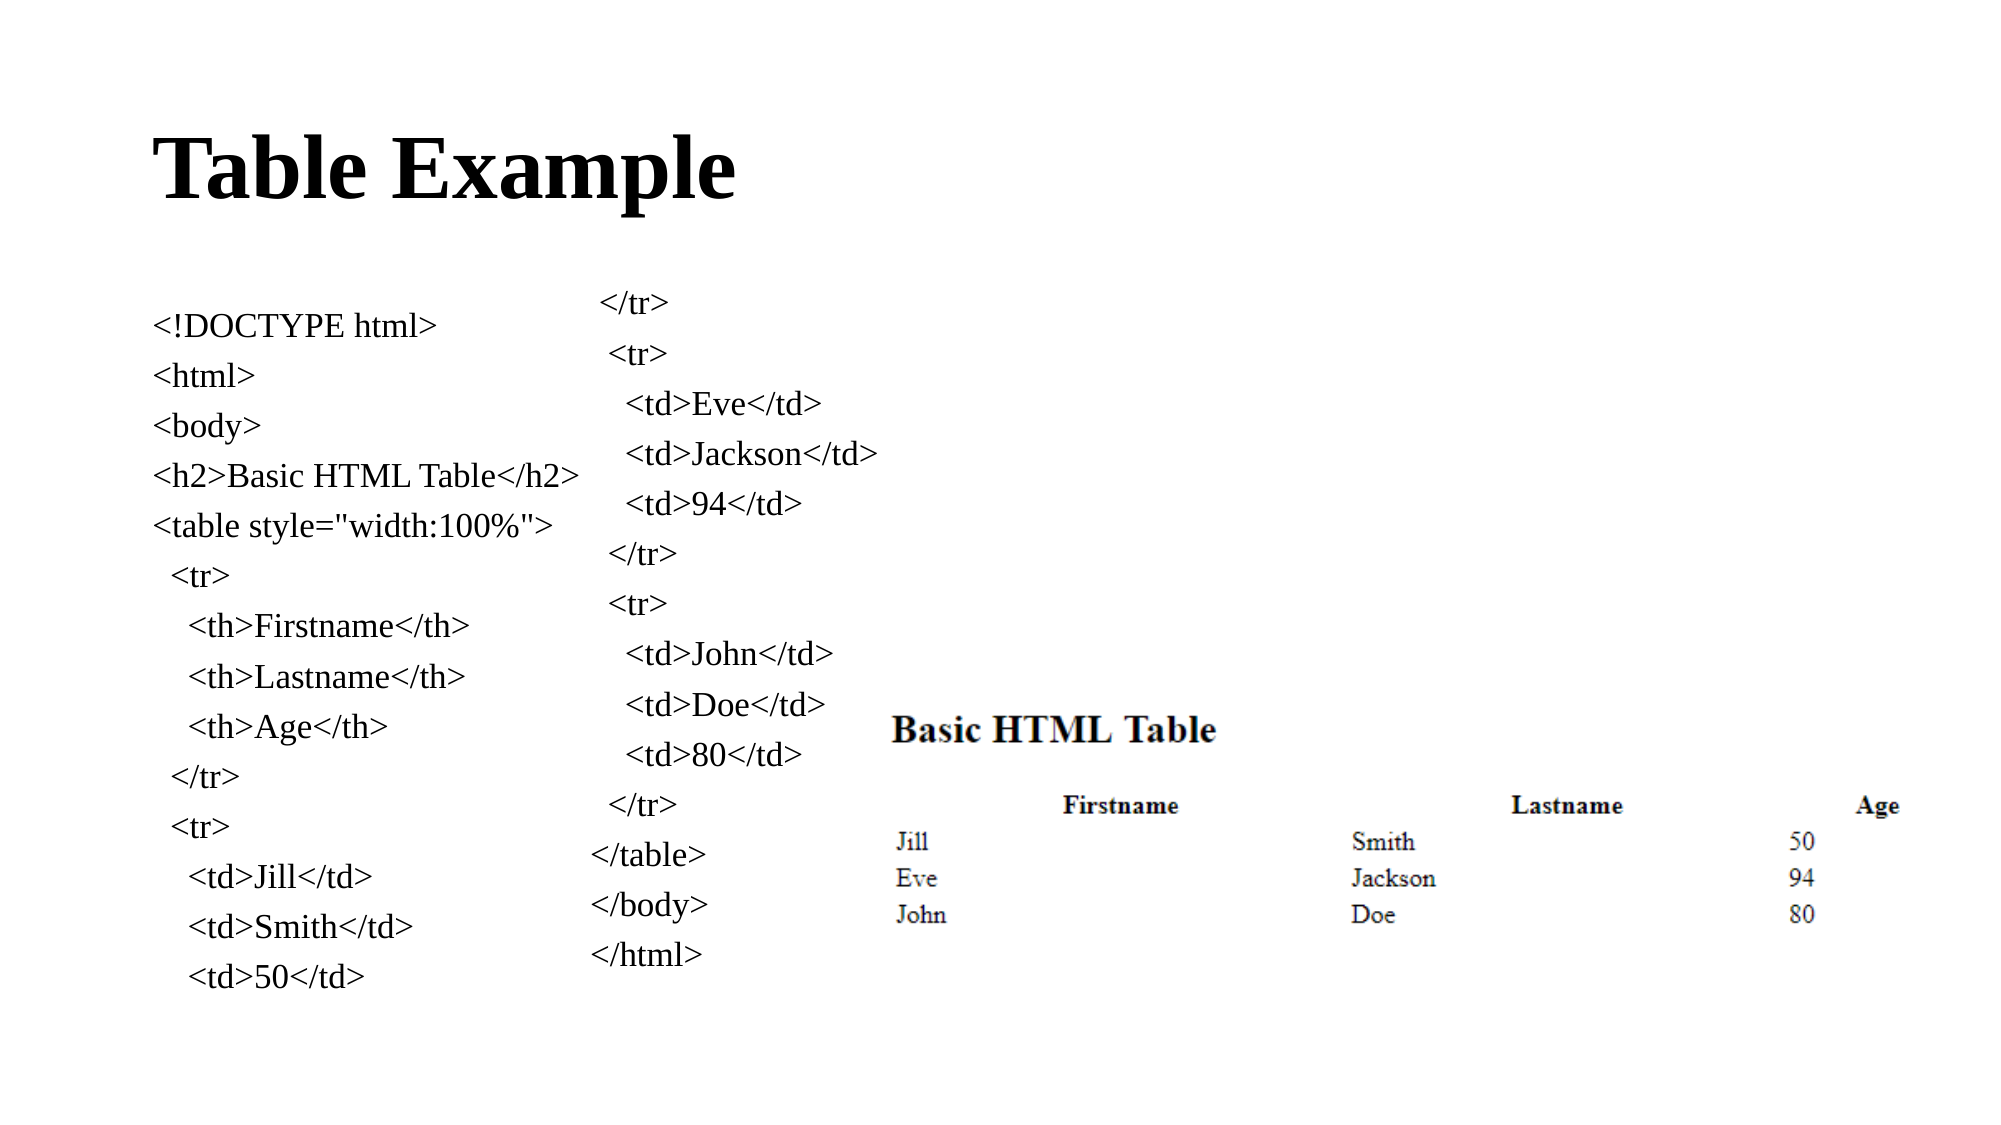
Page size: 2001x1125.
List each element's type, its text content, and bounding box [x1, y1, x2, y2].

title Table Example [137, 59, 1863, 278]
list <!DOCTYPE html> <html> <body> <h2>Basic HTML Table</h2> <table style="width:100%"> <tr> <th>Firstname</th> <th>Lastname</th> <th>Age</th> </tr> <tr> <td>Jill</td> <td>Smith</td> <td>50</td> [137, 299, 607, 1014]
picture [881, 681, 1934, 1014]
list </tr> <tr> <td>Eve</td> <td>Jackson</td> <td>94</td> </tr> <tr> <td>John</td> <td>Doe</td> <td>80</td> </tr> </table> </body> </html> [575, 277, 936, 992]
